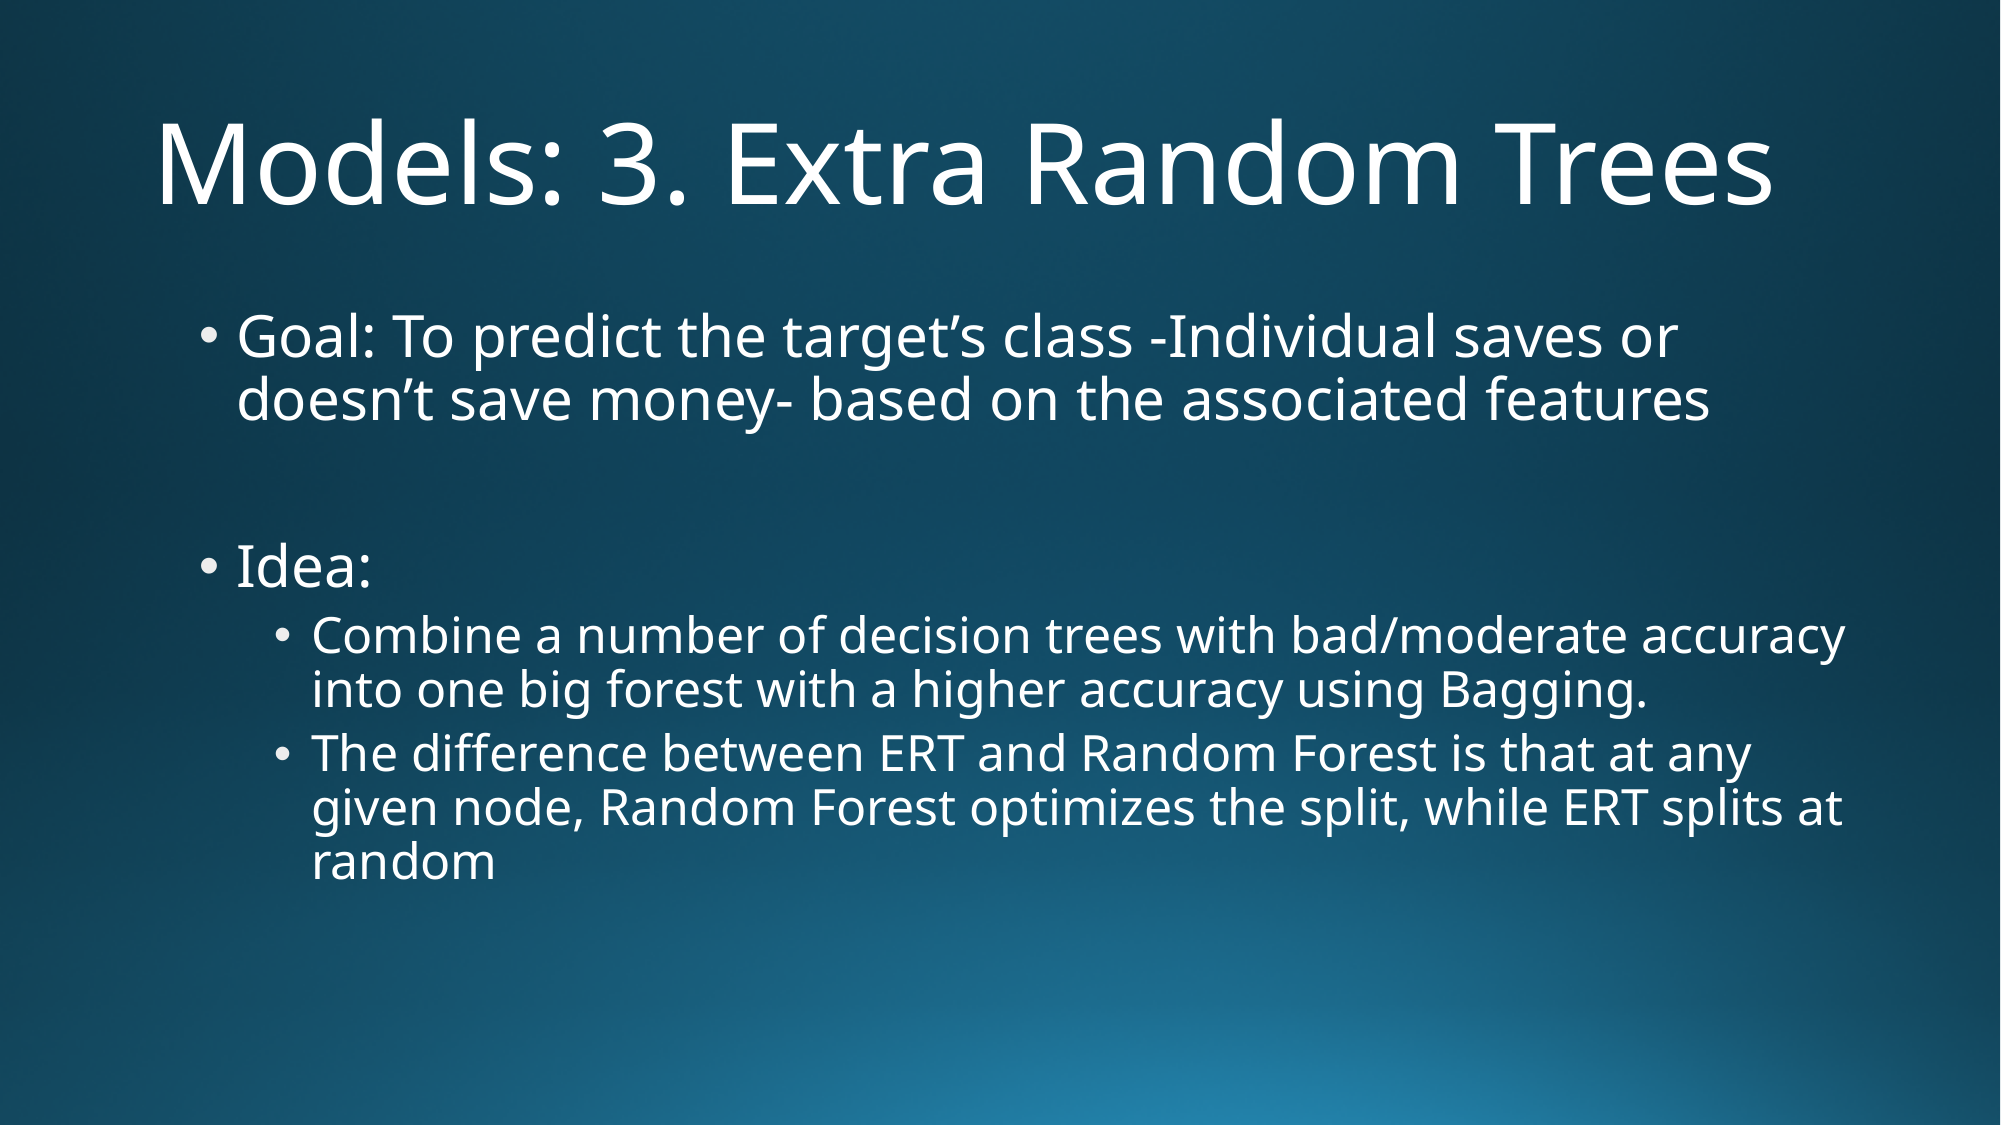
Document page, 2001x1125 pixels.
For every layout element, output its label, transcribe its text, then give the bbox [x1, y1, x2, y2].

title Models: 3. Extra Random Trees [137, 59, 1863, 278]
picture [0, 0, 2001, 1125]
list Goal: To predict the target’s class -Individual saves or doesn’t save money- based on the associated features Idea: Combine a number of decision trees with bad/moderate accuracy into one big forest with a higher accuracy using Bagging. The difference between ERT and Random Forest is that at any given node, Random Forest optimizes the split, while ERT splits at random [183, 299, 1863, 1072]
